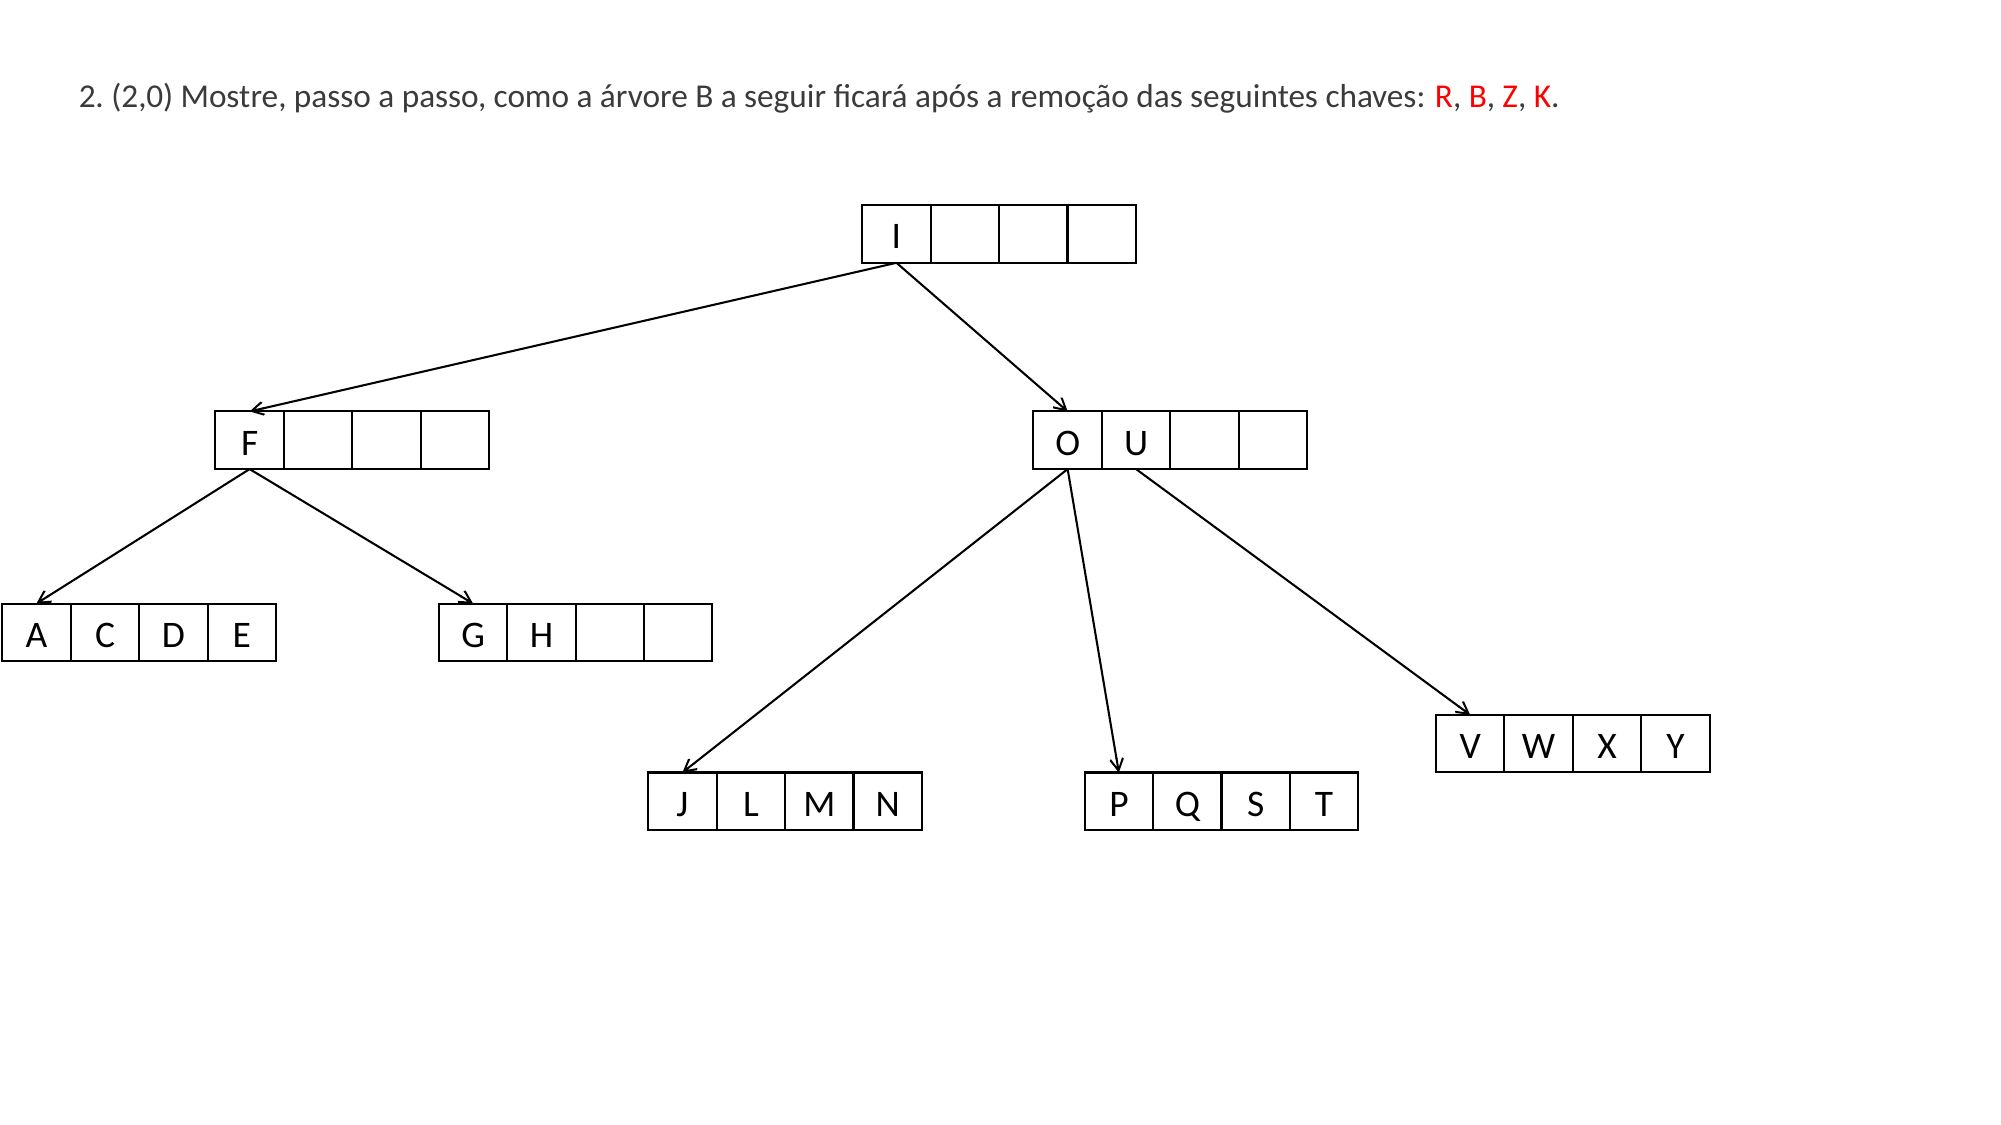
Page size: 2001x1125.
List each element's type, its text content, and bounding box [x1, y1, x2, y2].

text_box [1067, 469, 1119, 773]
text_box D [138, 604, 207, 662]
text_box [420, 412, 490, 470]
text_box C [70, 604, 138, 662]
text_box I [861, 204, 930, 262]
text_box [930, 204, 998, 262]
text_box H [506, 603, 575, 662]
text_box M [784, 773, 852, 831]
text_box A [1, 603, 70, 662]
text_box U [1101, 410, 1169, 470]
text_box W [1503, 714, 1572, 773]
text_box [249, 469, 473, 604]
text_box V [1435, 714, 1503, 773]
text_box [36, 469, 249, 604]
text_box Y [1640, 714, 1711, 773]
text_box E [207, 604, 277, 662]
text_box N [852, 773, 923, 831]
text_box [1169, 410, 1238, 469]
text_box S [1221, 771, 1289, 831]
text_box O [1032, 410, 1101, 469]
text_box [1066, 204, 1137, 264]
text_box [998, 204, 1066, 262]
text_box J [647, 771, 716, 831]
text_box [682, 469, 1067, 773]
text_box 2. (2,0) Mostre, passo a passo, como a árvore B a seguir ficará após a remoção das seguintes chaves: R, B, Z, K. [64, 66, 1933, 122]
text_box [283, 412, 351, 469]
text_box G [438, 603, 506, 662]
text_box P [1084, 771, 1152, 831]
text_box Q [1152, 771, 1221, 831]
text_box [249, 262, 897, 412]
text_box F [214, 410, 283, 469]
text_box T [1289, 771, 1359, 831]
text_box [643, 603, 682, 662]
text_box L [716, 773, 784, 831]
text_box [1238, 410, 1308, 469]
text_box [575, 603, 643, 662]
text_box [897, 262, 1068, 412]
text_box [1136, 469, 1471, 715]
text_box [351, 412, 420, 469]
text_box X [1572, 714, 1640, 773]
